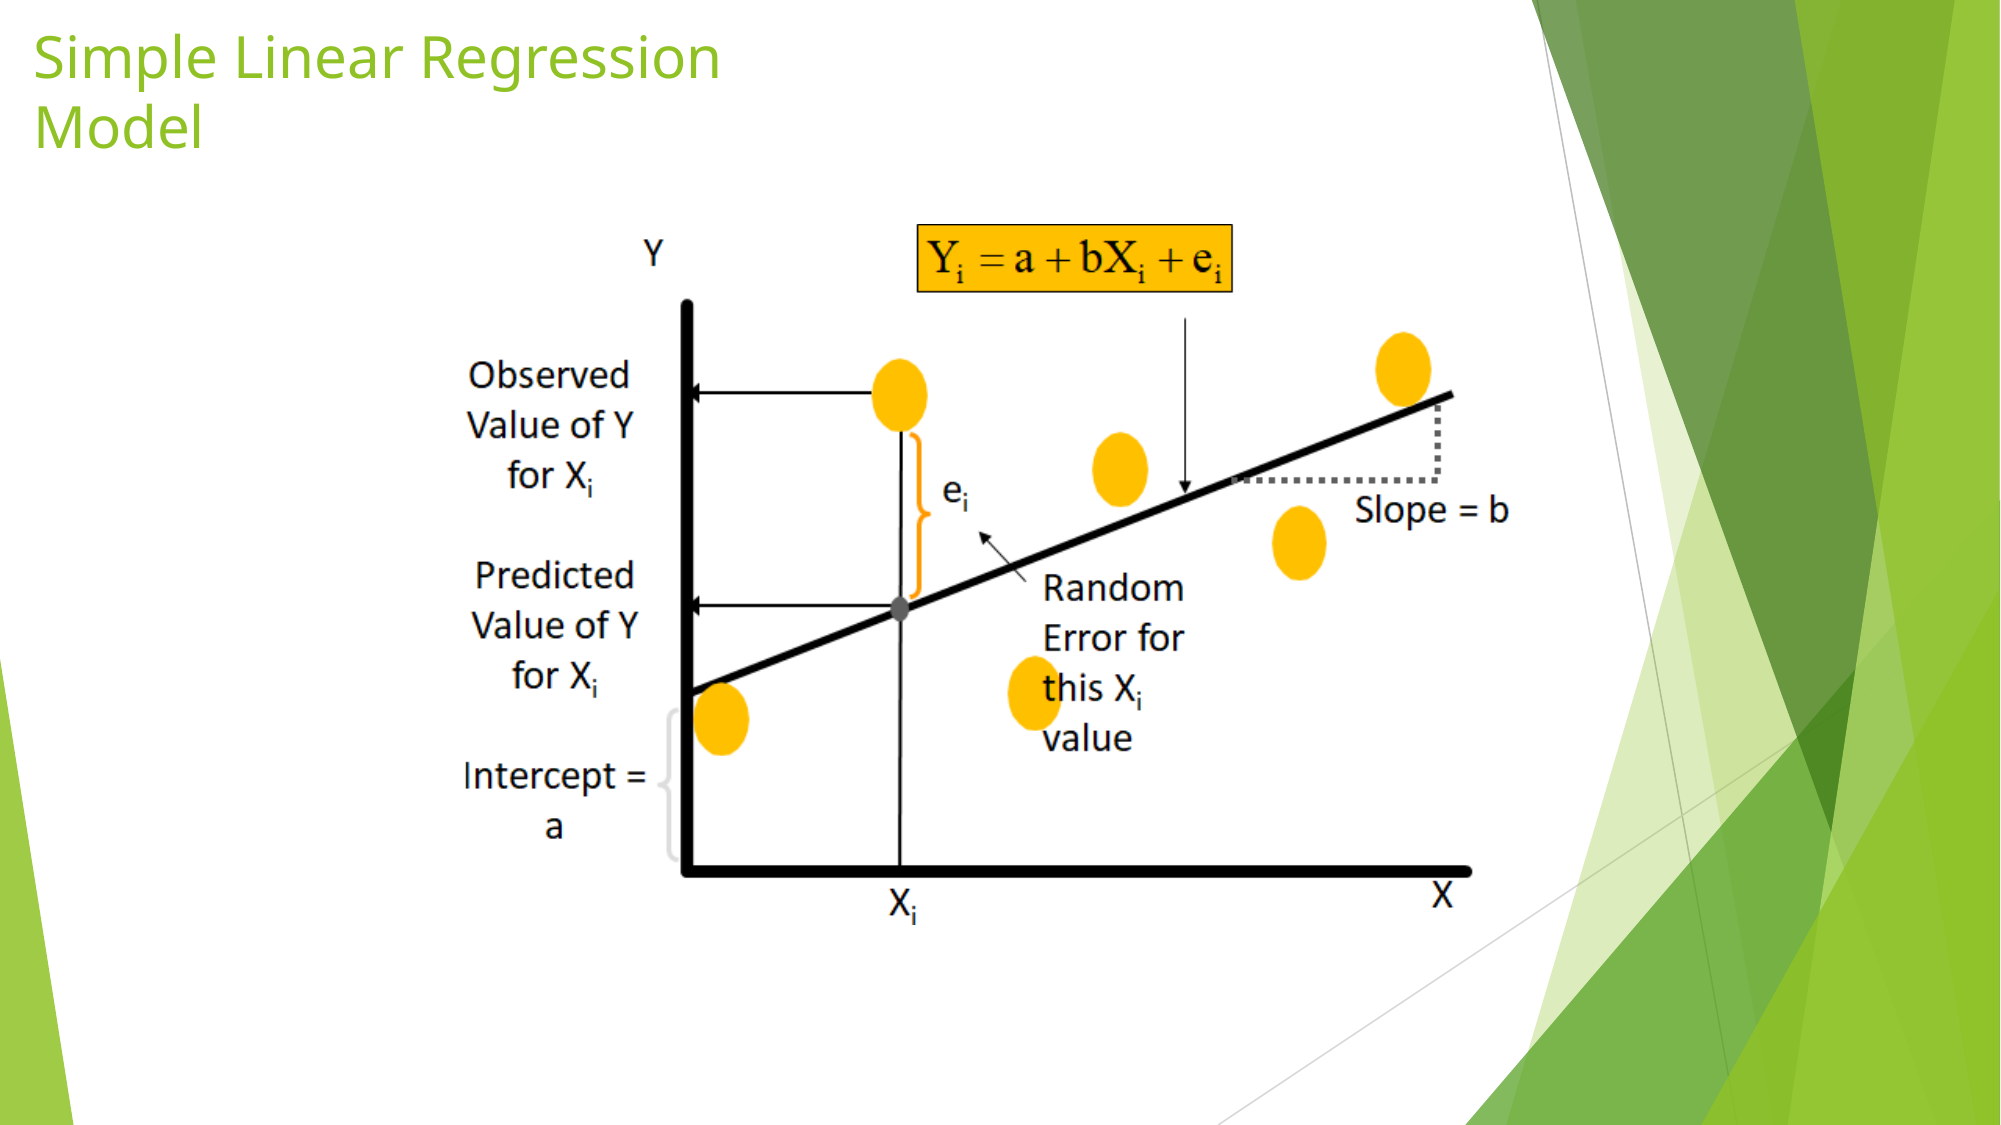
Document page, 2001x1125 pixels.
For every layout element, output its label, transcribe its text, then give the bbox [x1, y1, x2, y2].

title Simple Linear Regression Model [31, 18, 810, 209]
text_box [465, 224, 1510, 925]
